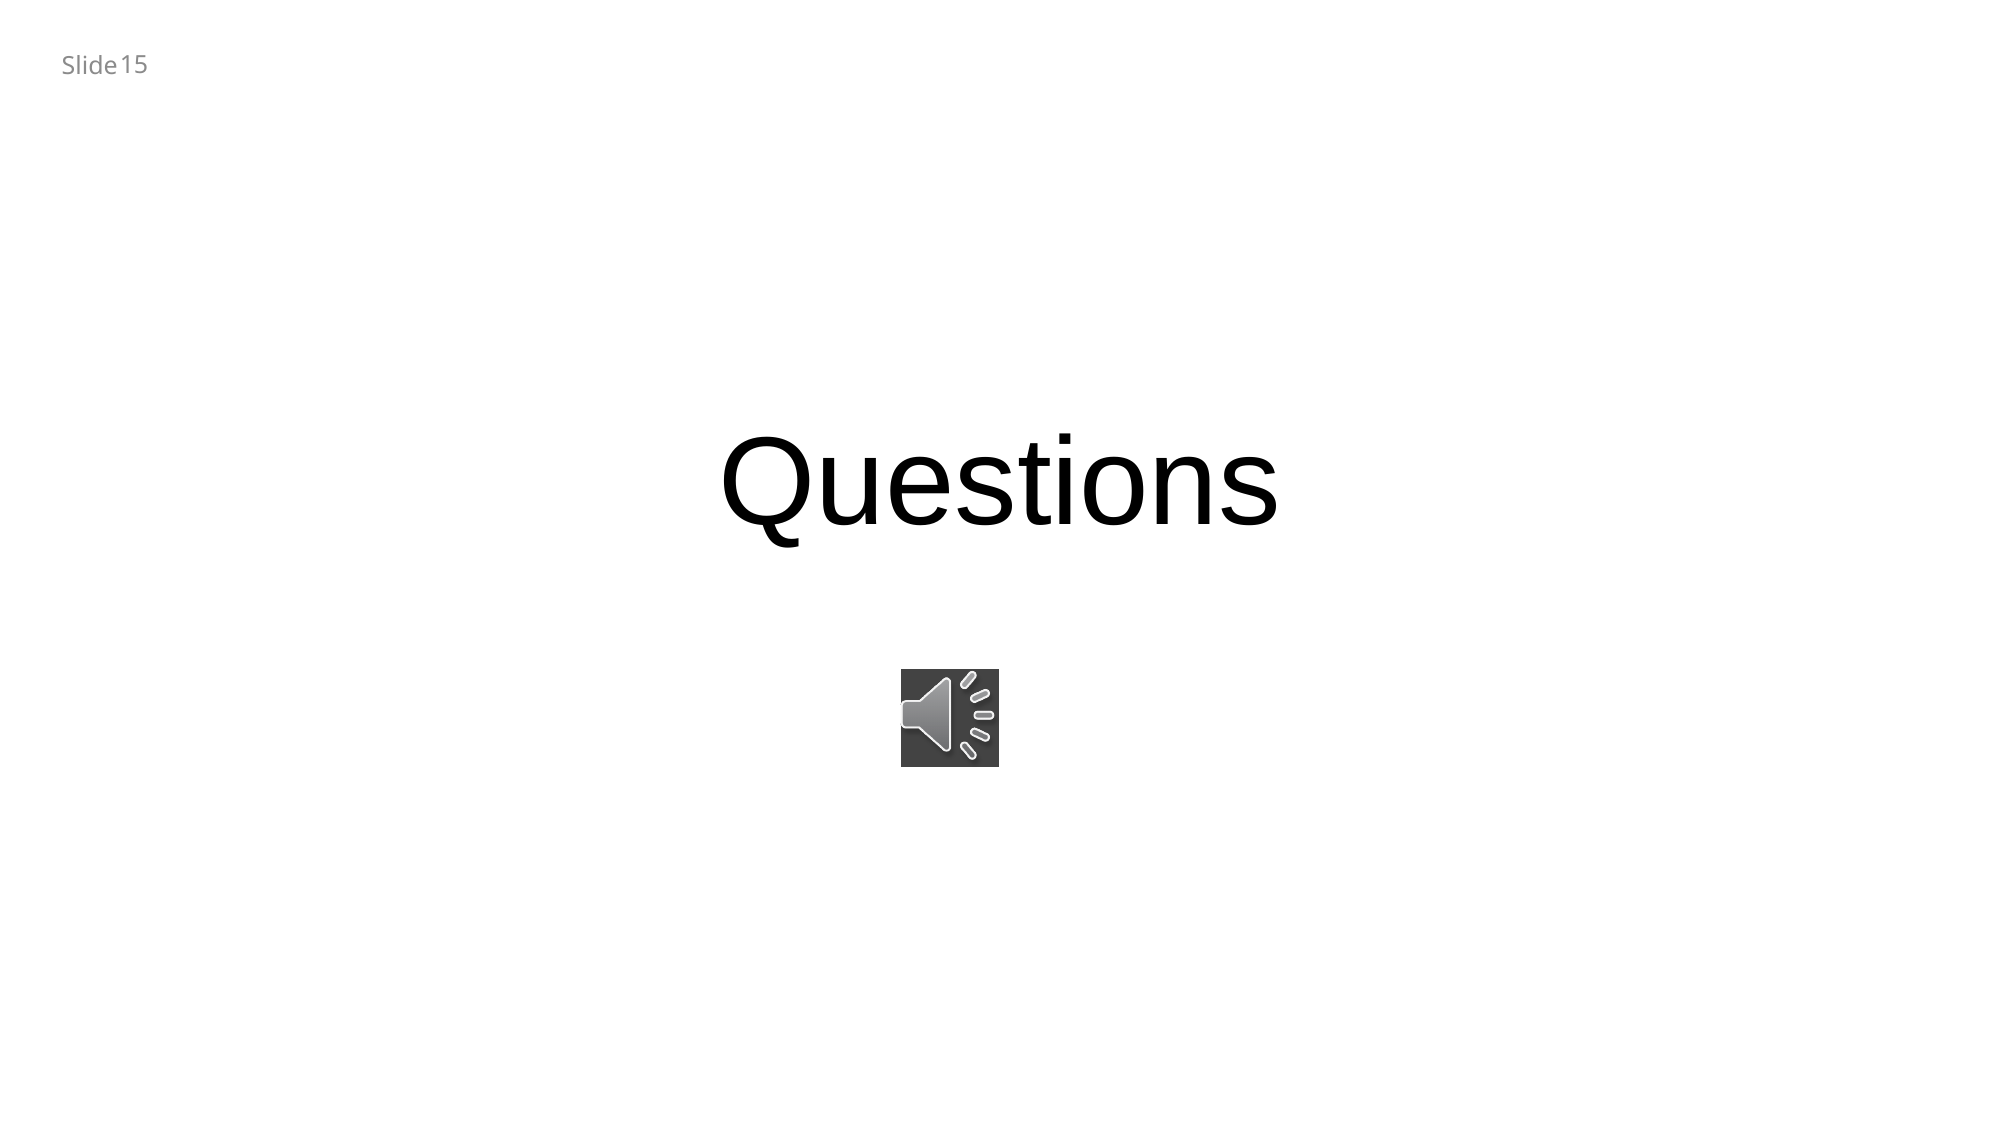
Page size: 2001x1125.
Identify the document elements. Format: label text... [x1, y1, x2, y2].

picture [899, 668, 1000, 769]
title Questions [249, 184, 1750, 560]
slide_number 15 [104, 35, 198, 96]
